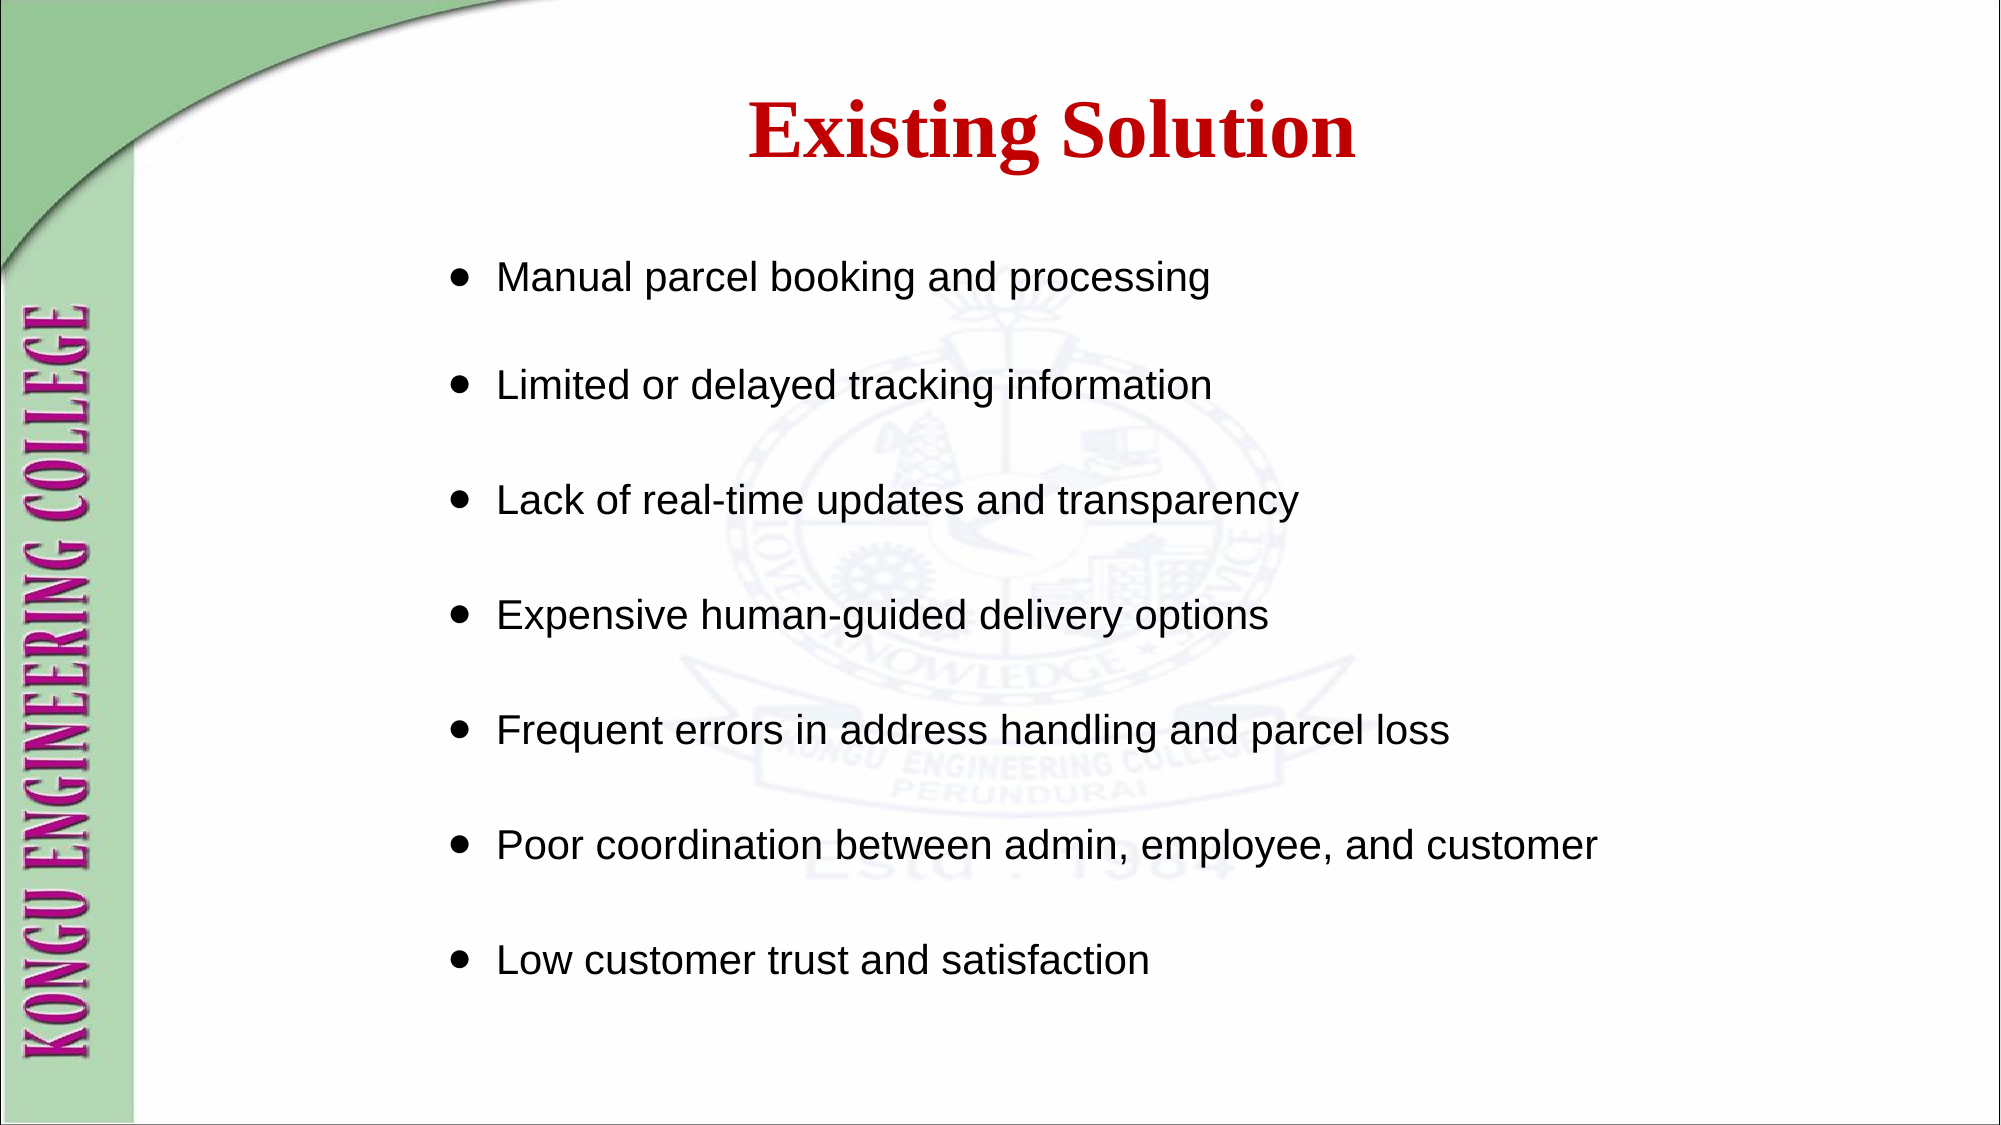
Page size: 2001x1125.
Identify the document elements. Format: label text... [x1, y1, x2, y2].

text_box Manual parcel booking and processing Limited or delayed tracking information Lack of real-time updates and transparency Expensive human-guided delivery options Frequent errors in address handling and parcel loss Poor coordination between admin, employee, and customer Low customer trust and satisfaction [406, 227, 1651, 1125]
picture [0, 0, 2001, 1125]
text_box Existing Solution [695, 67, 1411, 184]
